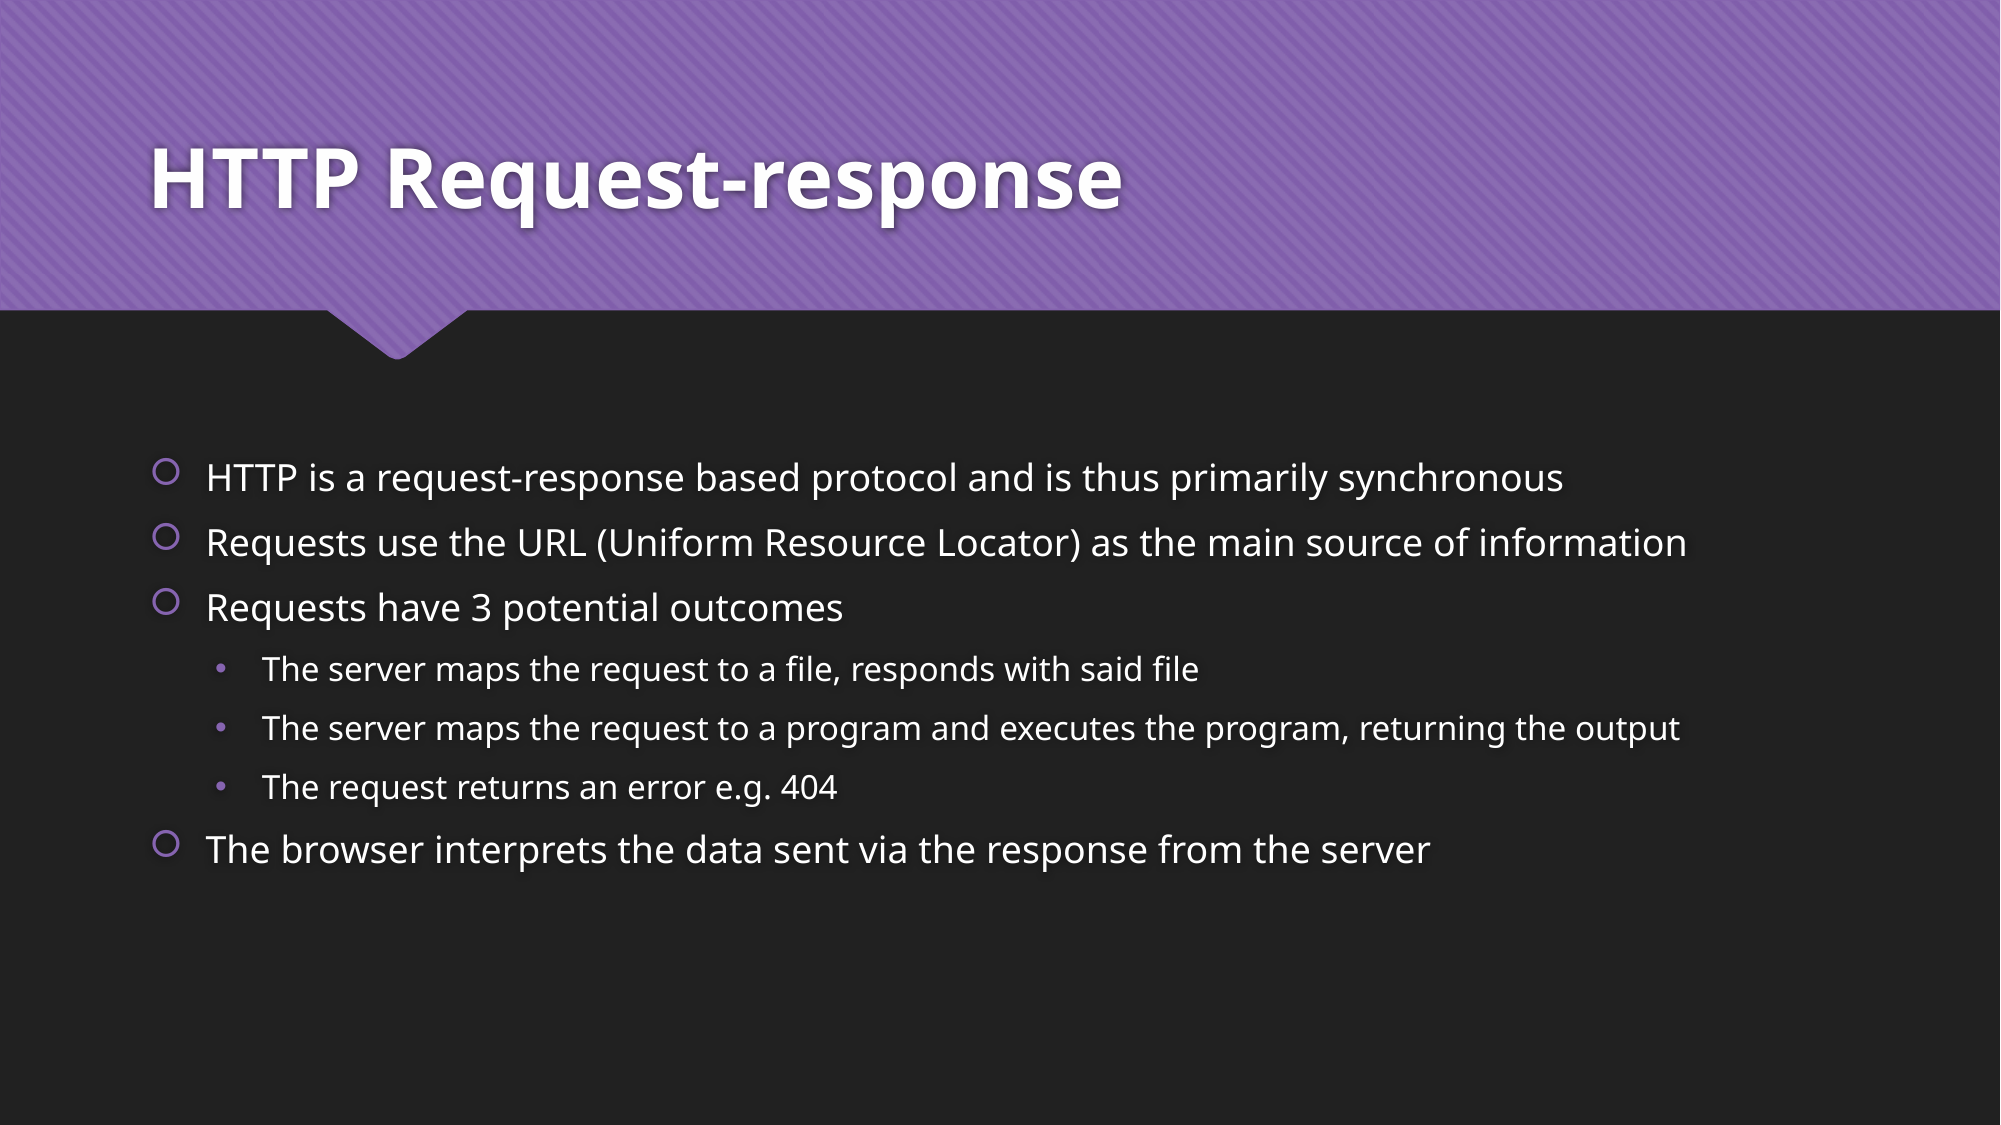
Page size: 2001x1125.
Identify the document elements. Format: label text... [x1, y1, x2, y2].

title HTTP Request-response [132, 73, 1868, 233]
list HTTP is a request-response based protocol and is thus primarily synchronous Requests use the URL (Uniform Resource Locator) as the main source of information Requests have 3 potential outcomes The server maps the request to a file, responds with said file The server maps the request to a program and executes the program, returning the output The request returns an error e.g. 404 The browser interprets the data sent via the response from the server [134, 364, 1866, 962]
